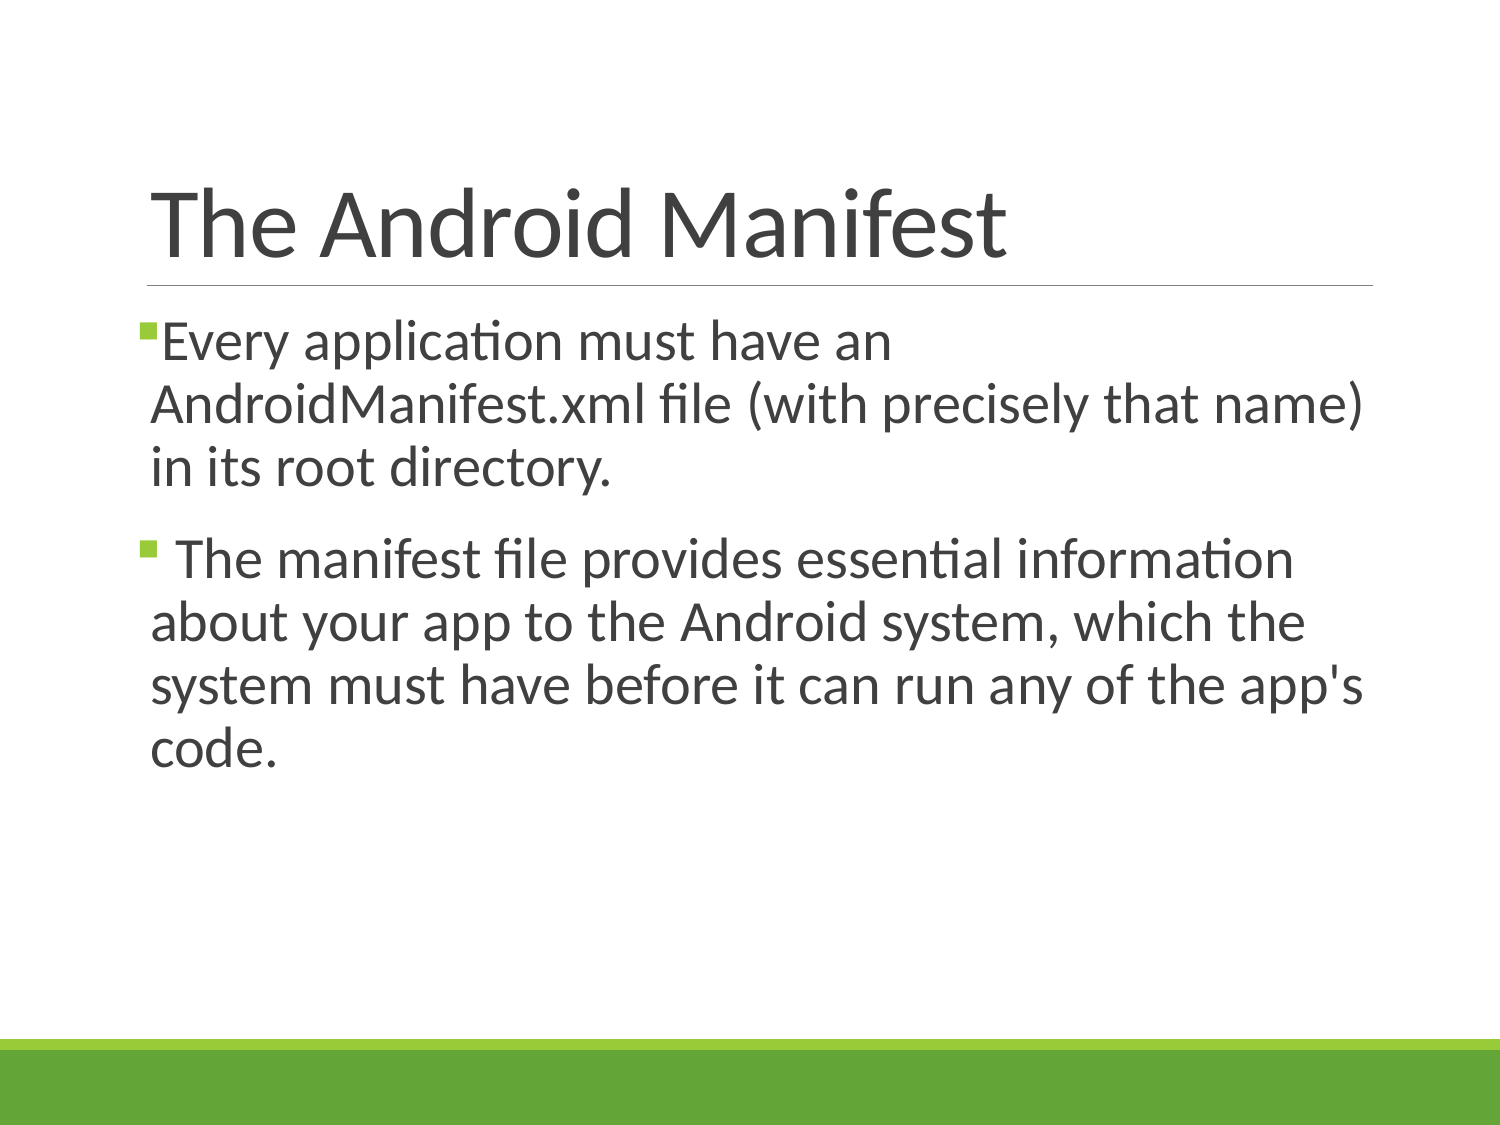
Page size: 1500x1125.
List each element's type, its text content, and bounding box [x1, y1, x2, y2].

list Every application must have an AndroidManifest.xml file (with precisely that name) in its root directory. The manifest file provides essential information about your app to the Android system, which the system must have before it can run any of the app's code. [135, 302, 1373, 963]
title The Android Manifest [135, 47, 1373, 285]
